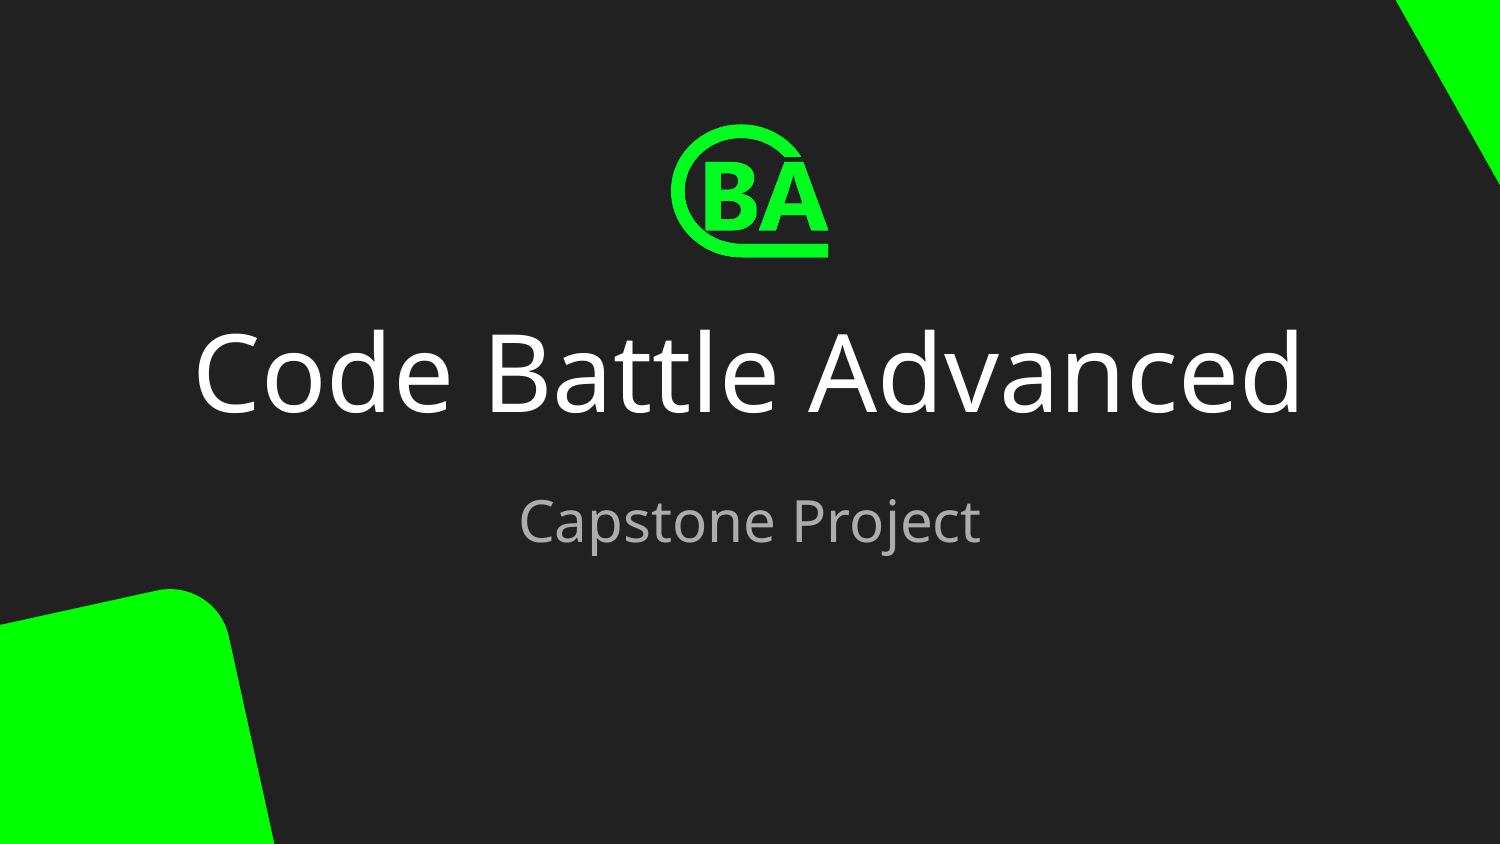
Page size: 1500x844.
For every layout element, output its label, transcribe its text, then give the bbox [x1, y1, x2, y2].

subtitle Capstone Project [51, 464, 1449, 595]
text_box [0, 589, 275, 844]
picture [663, 121, 837, 268]
title Code Battle Advanced [51, 122, 1449, 459]
text_box [1395, 0, 1500, 186]
